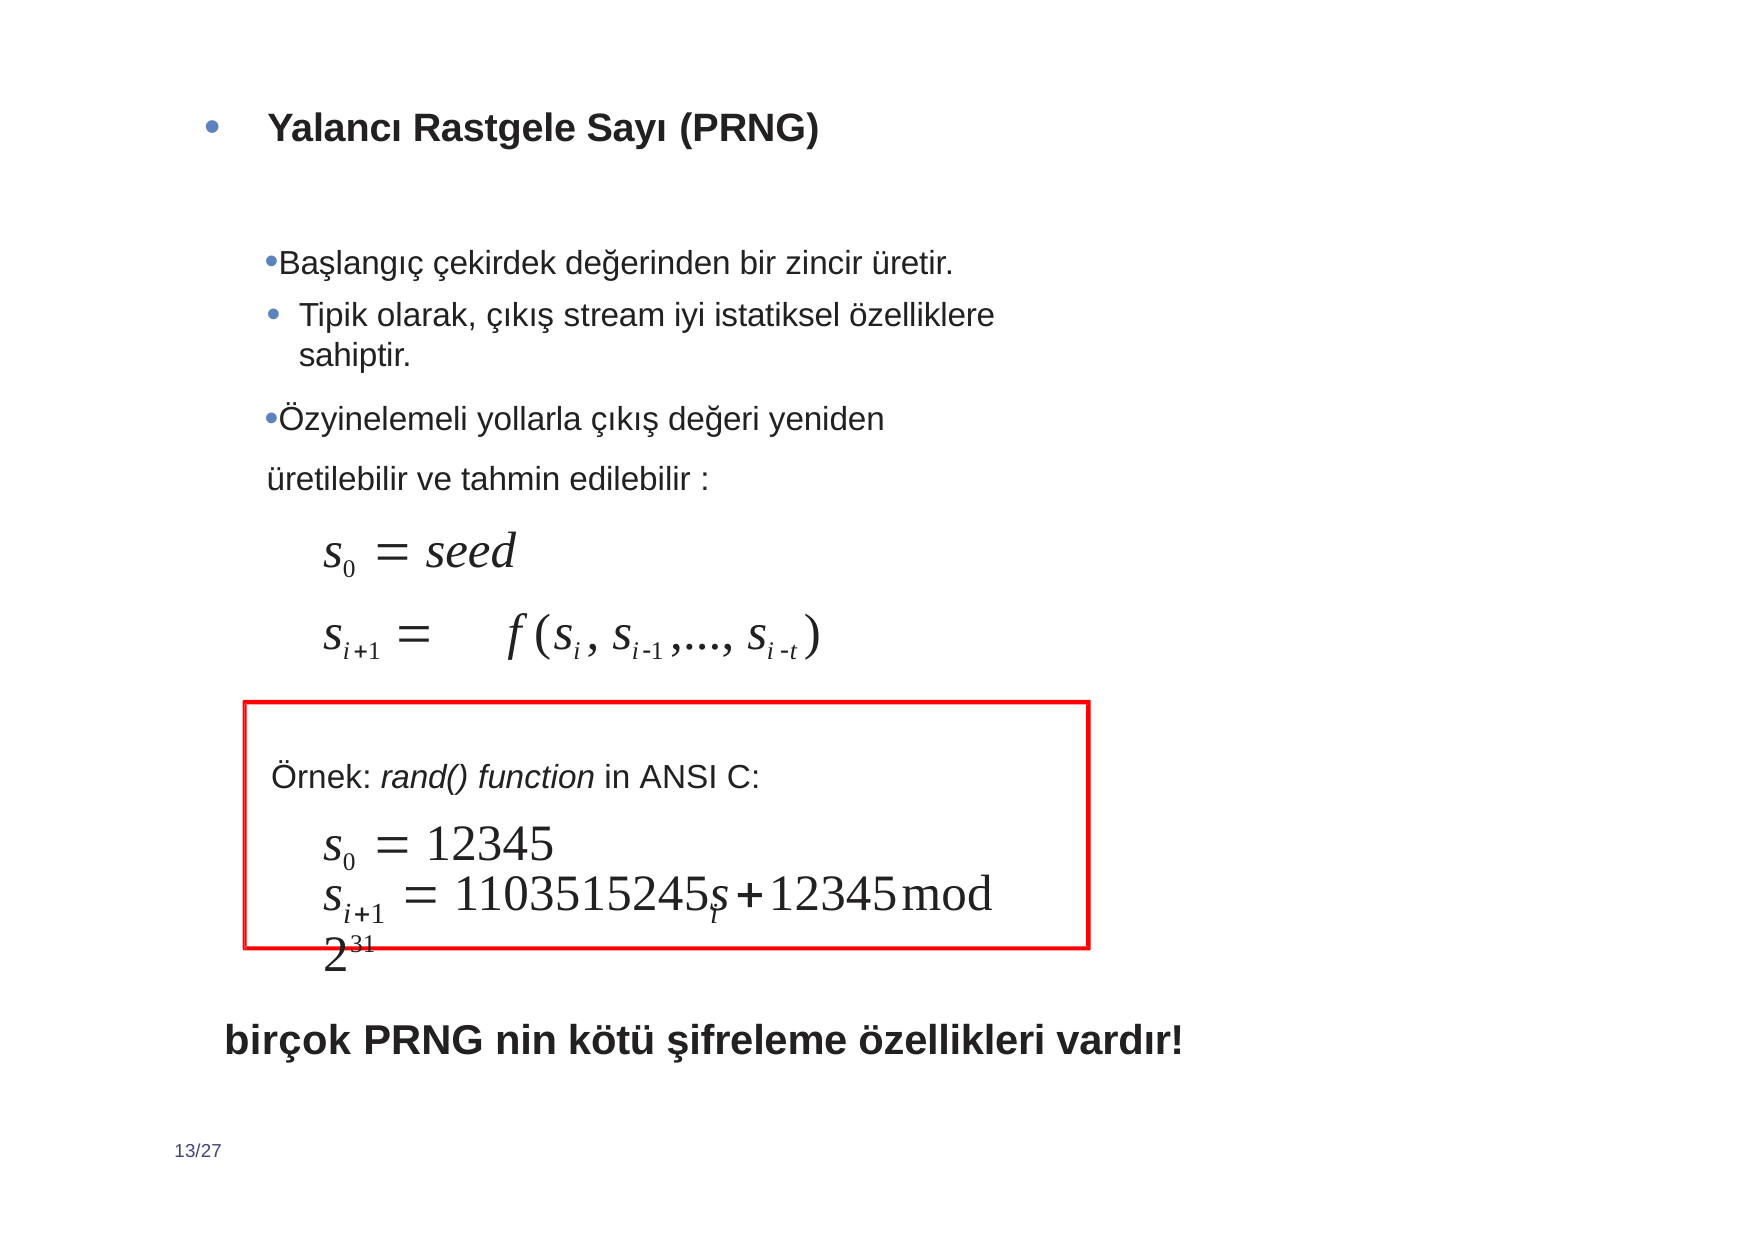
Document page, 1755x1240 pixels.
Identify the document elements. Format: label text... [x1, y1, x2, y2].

text_box i [708, 894, 721, 932]
text_box Yalancı Rastgele Sayı (PRNG) [202, 102, 1070, 161]
text_box [242, 699, 1091, 951]
text_box i1 [341, 894, 387, 932]
text_box Başlangıç çekirdek değerinden bir zincir üretir. Tipik olarak, çıkış stream iyi istatiksel özelliklere sahiptir. Özyinelemeli yollarla çıkış değeri yeniden üretilebilir ve tahmin edilebilir : s0  seed si1  f (si , si1 ,..., si t ) Örnek: rand() function in ANSI C: s0  12345 [264, 240, 1103, 847]
text_box s  1103515245s 12345mod 231 [321, 859, 1057, 923]
text_box birçok PRNG nin kötü şifreleme özellikleri vardır! [222, 1012, 1189, 1065]
slide_number 13/27 [170, 1139, 224, 1164]
